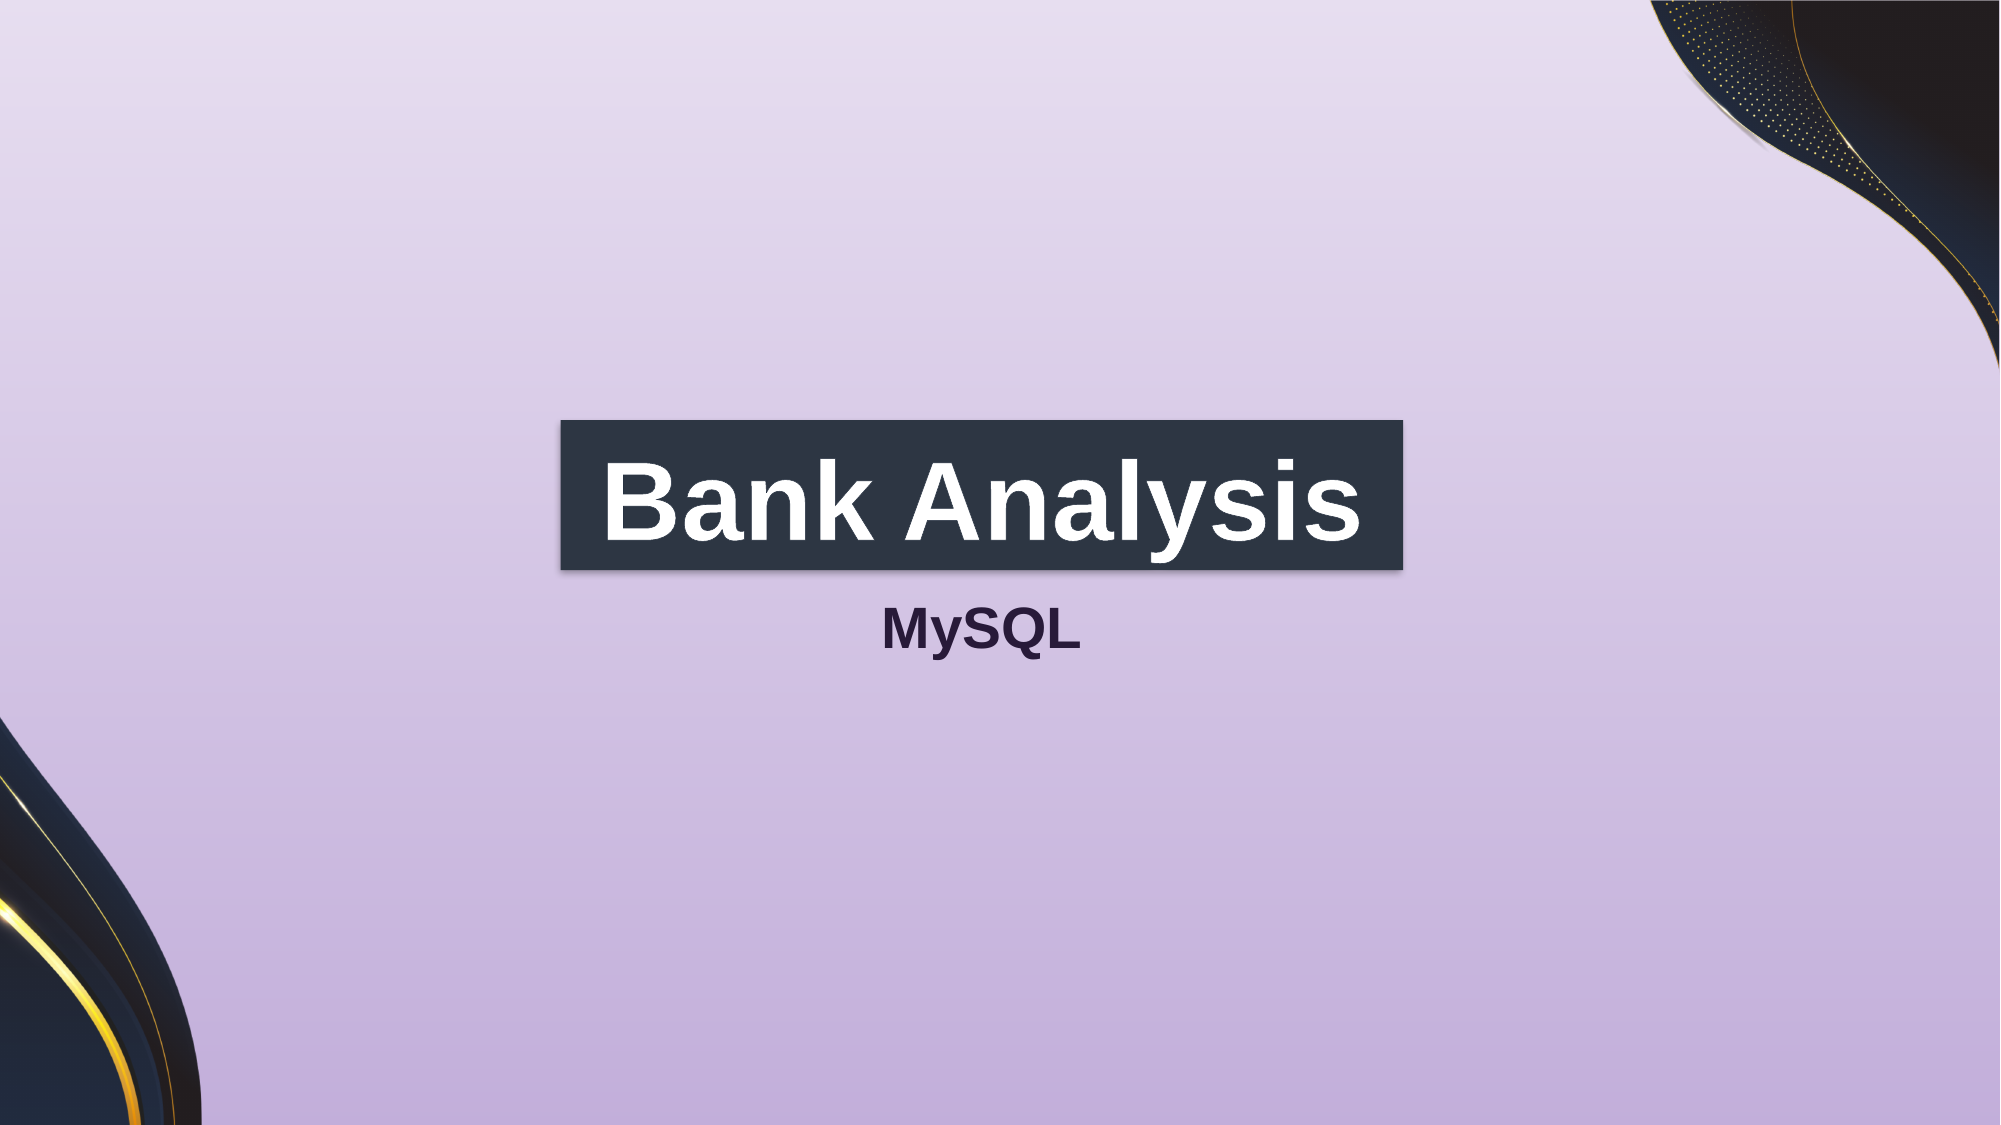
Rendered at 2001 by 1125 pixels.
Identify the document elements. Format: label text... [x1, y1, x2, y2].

picture [0, 582, 202, 1125]
picture [1623, 1, 2000, 408]
text_box Bank Analysis [560, 420, 1404, 571]
text_box MySQL [560, 582, 1404, 668]
